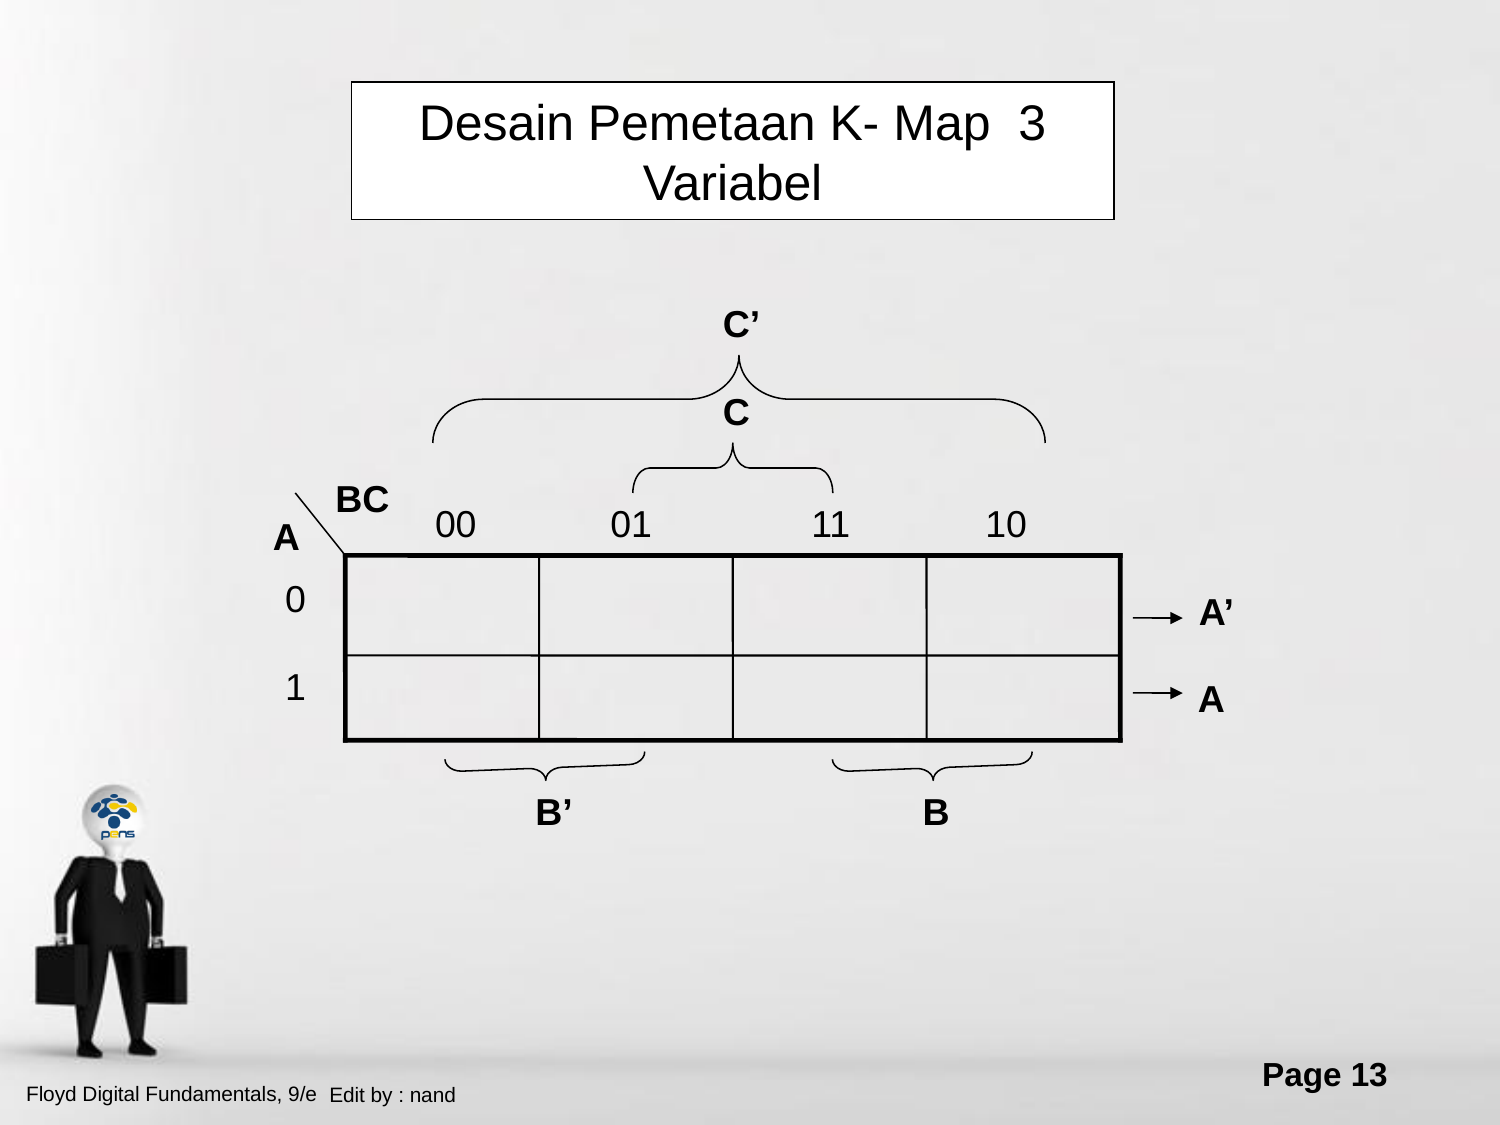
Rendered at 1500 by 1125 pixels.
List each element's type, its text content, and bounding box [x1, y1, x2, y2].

text_box Desain Pemetaan K- Map 3 Variabel [351, 81, 1114, 220]
picture [0, 0, 1500, 1125]
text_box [257, 292, 1251, 841]
